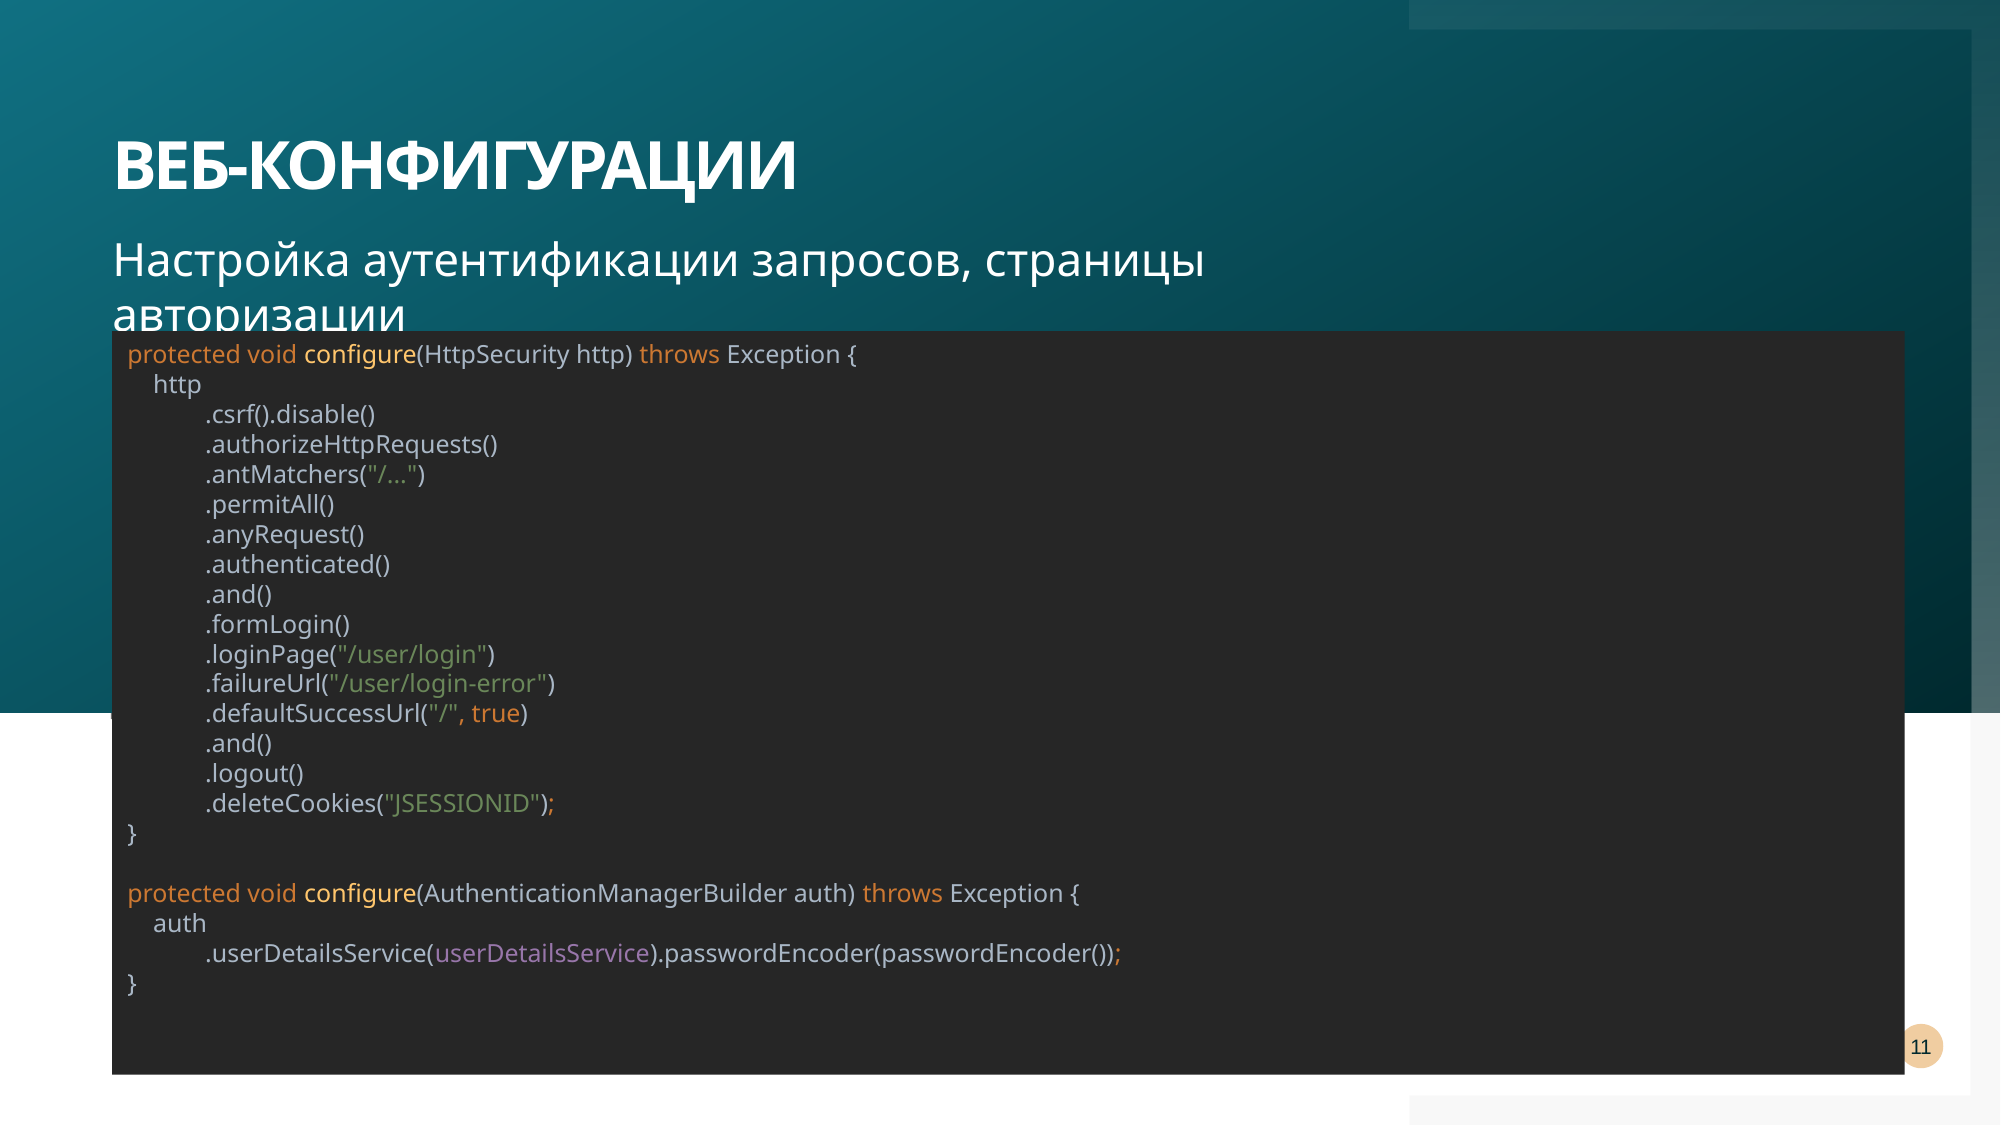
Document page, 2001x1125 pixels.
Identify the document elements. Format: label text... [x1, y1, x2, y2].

title Веб-конфигурации [112, 132, 1353, 194]
slide_number 11 [1905, 1023, 1944, 1069]
list Настройка аутентификации запросов, страницы авторизации [112, 230, 1353, 290]
text_box protected void configure(HttpSecurity http) throws Exception { http .csrf().disable() .authorizeHttpRequests() .antMatchers("/...") .permitAll() .anyRequest() .authenticated() .and() .formLogin() .loginPage("/user/login") .failureUrl("/user/login-error") .defaultSuccessUrl("/", true) .and() .logout() .deleteCookies("JSESSIONID"); } protected void configure(AuthenticationManagerBuilder auth) throws Exception { auth .userDetailsService(userDetailsService).passwordEncoder(passwordEncoder()); } [112, 331, 1905, 1075]
